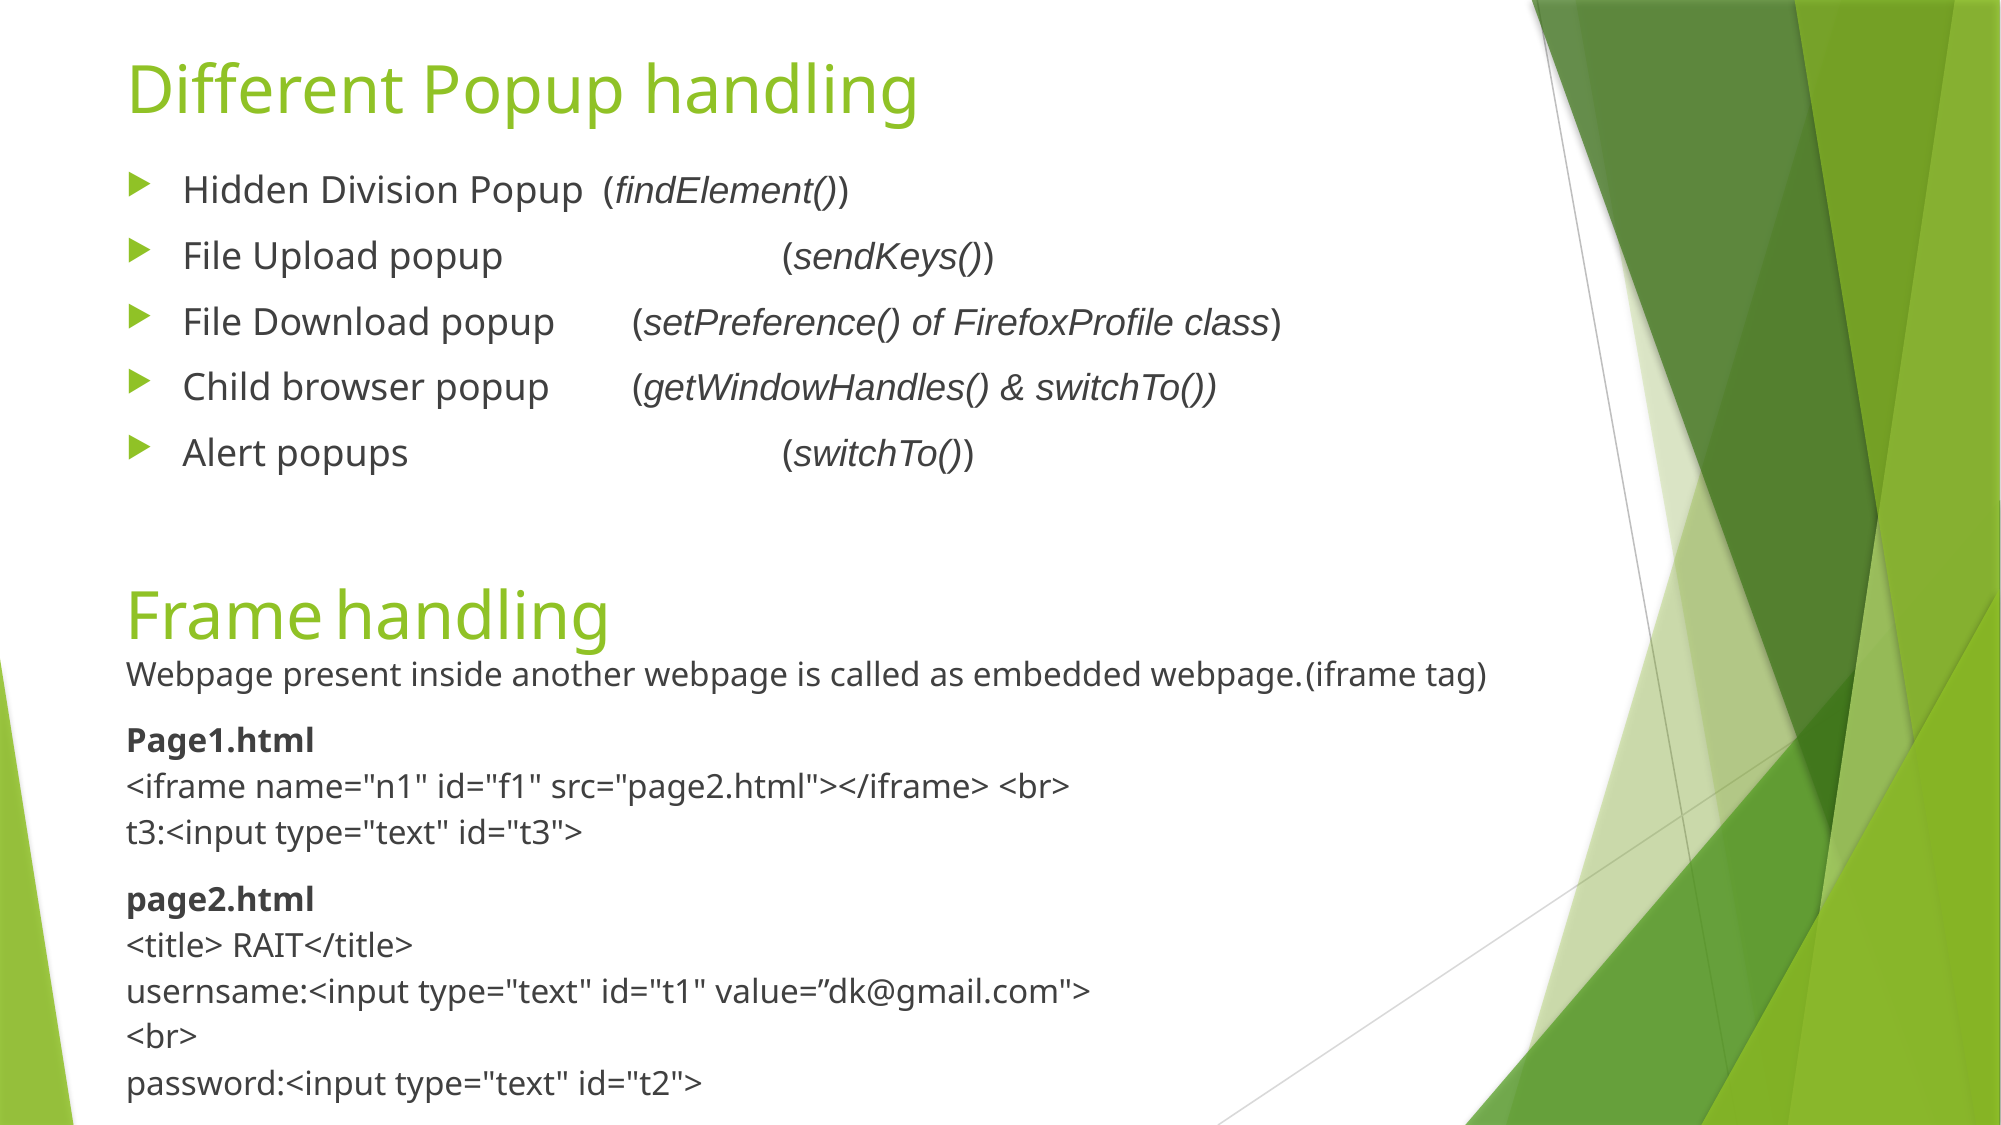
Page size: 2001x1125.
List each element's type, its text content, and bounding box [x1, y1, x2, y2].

text_box Frame handling Webpage present inside another webpage is called as embedded webpage.(iframe tag) Page1.html <iframe name="n1" id="f1" src="page2.html"></iframe> <br> t3:<input type="text" id="t3"> page2.html <title> RAIT</title> usernsame:<input type="text" id="t1" value=”dk@gmail.com"> <br> password:<input type="text" id="t2"> [111, 485, 1592, 1109]
list Hidden Division Popup (findElement()) File Upload popup (sendKeys()) File Download popup (setPreference() of FirefoxProfile class) Child browser popup (getWindowHandles() & switchTo()) Alert popups (switchTo()) [111, 158, 1522, 485]
title Different Popup handling [111, 39, 1522, 136]
